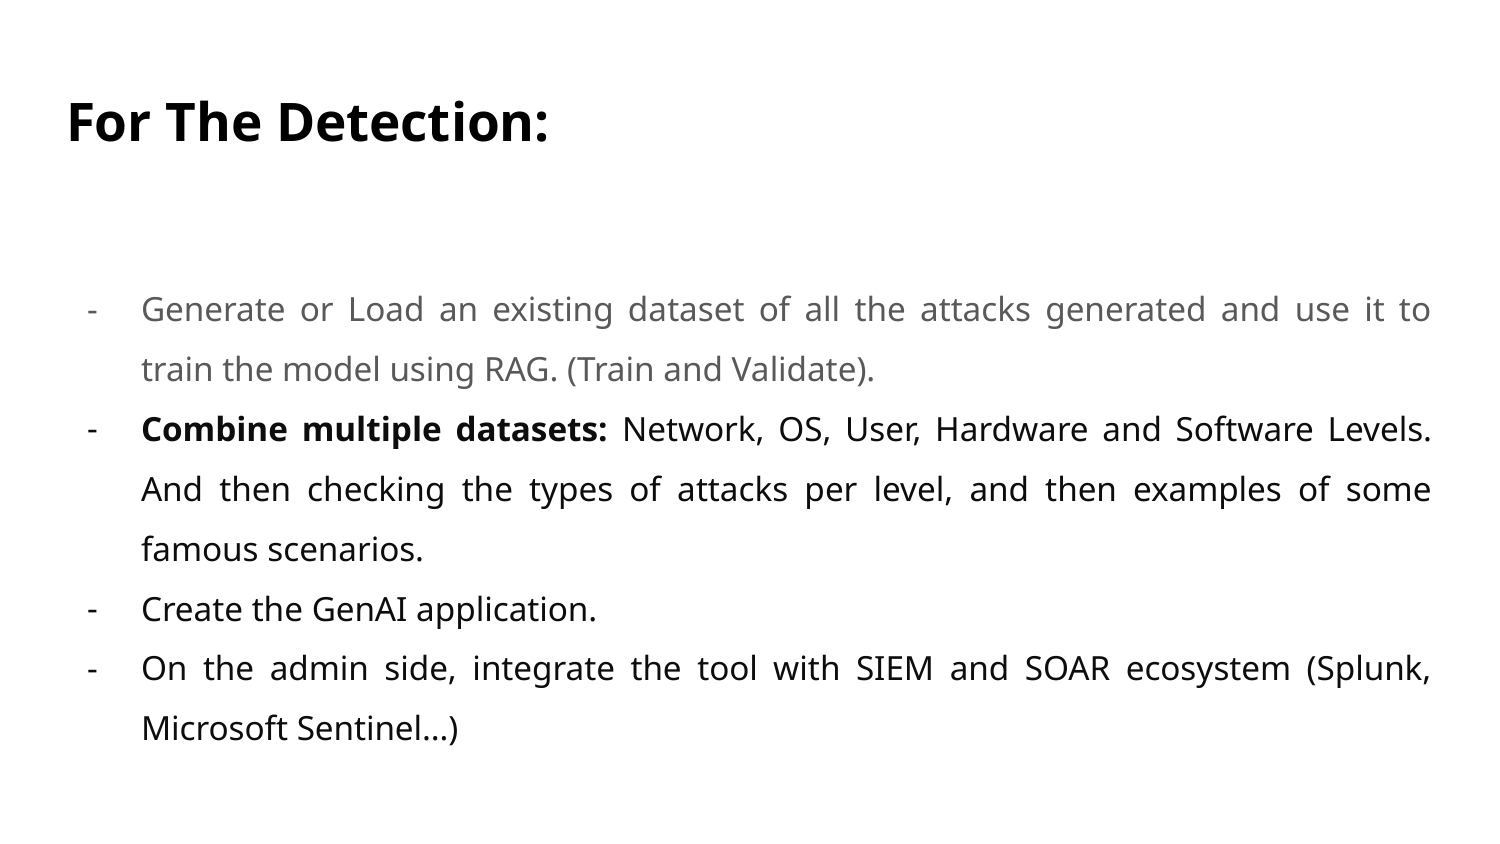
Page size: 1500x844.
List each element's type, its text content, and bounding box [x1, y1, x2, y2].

list Generate or Load an existing dataset of all the attacks generated and use it to train the model using RAG. (Train and Validate). Combine multiple datasets: Network, OS, User, Hardware and Software Levels. And then checking the types of attacks per level, and then examples of some famous scenarios. Create the GenAI application. On the admin side, integrate the tool with SIEM and SOAR ecosystem (Splunk, Microsoft Sentinel…) [51, 253, 1449, 763]
title For The Detection: [51, 72, 1449, 167]
